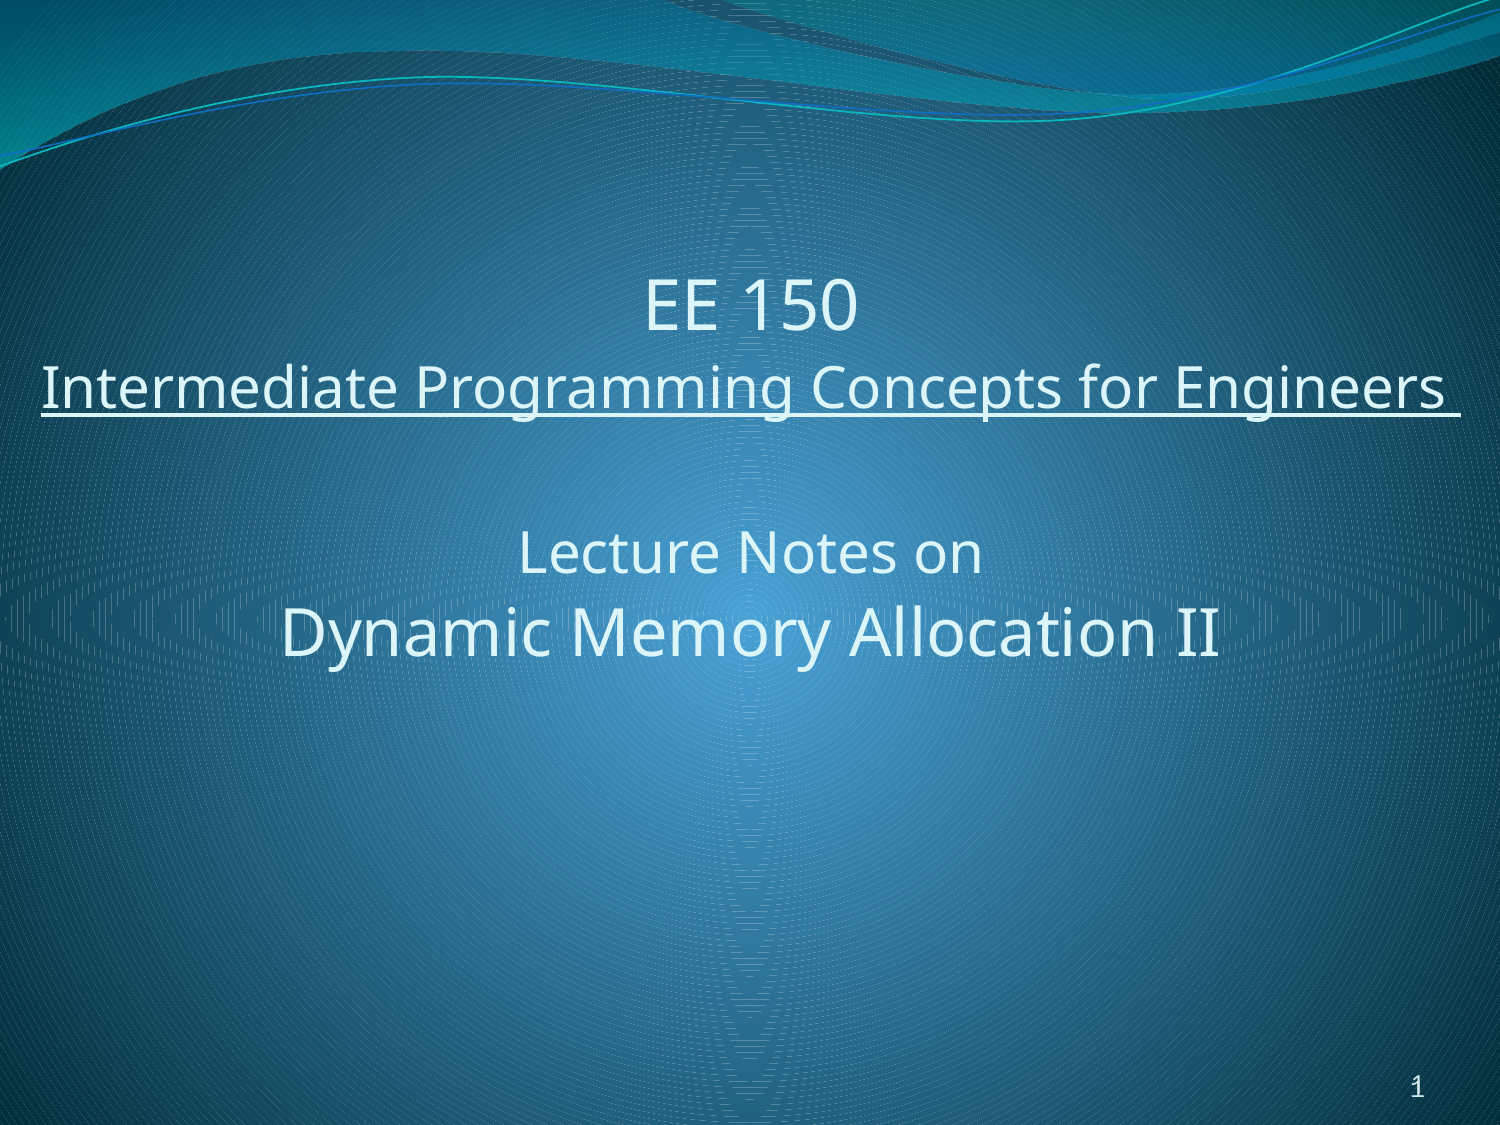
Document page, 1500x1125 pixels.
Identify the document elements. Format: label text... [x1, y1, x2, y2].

text_box 1 [1299, 1042, 1425, 1103]
subtitle EE 150 Intermediate Programming Concepts for Engineers Lecture Notes on Dynamic Memory Allocation II [37, 262, 1468, 963]
